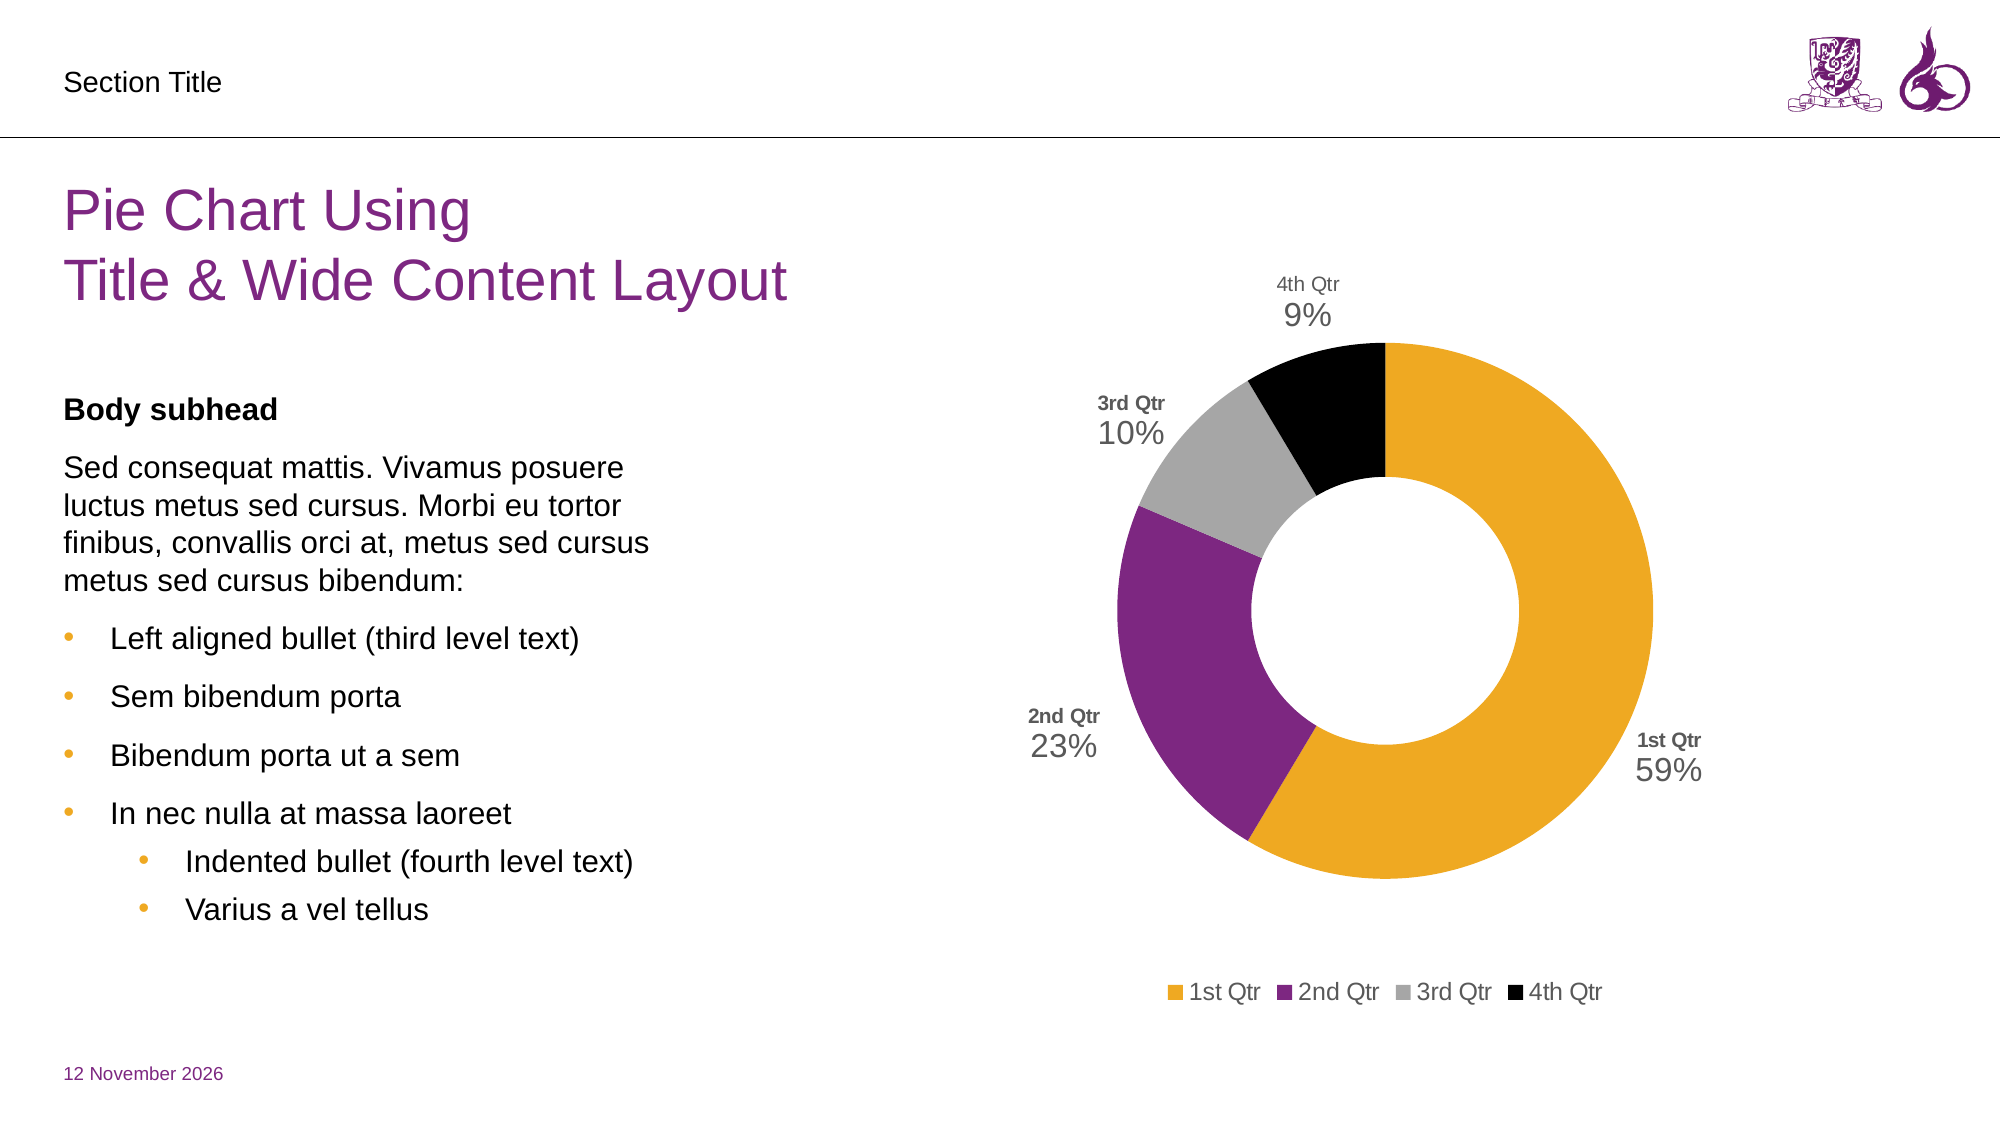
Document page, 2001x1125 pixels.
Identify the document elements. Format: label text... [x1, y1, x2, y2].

footer Section Title [63, 55, 591, 111]
text_box Body subhead Sed consequat mattis. Vivamus posuere luctus metus sed cursus. Morbi eu tortor finibus, convallis orci at, metus sed cursus metus sed cursus bibendum: Left aligned bullet (third level text) Sem bibendum porta Bibendum porta ut a sem In nec nulla at massa laoreet Indented bullet (fourth level text) Varius a vel tellus [63, 382, 641, 988]
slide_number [63, 1042, 514, 1103]
chart [641, 210, 2000, 1012]
picture [1769, 17, 1988, 129]
title Pie Chart Using Title & Wide Content Layout [63, 164, 1789, 335]
